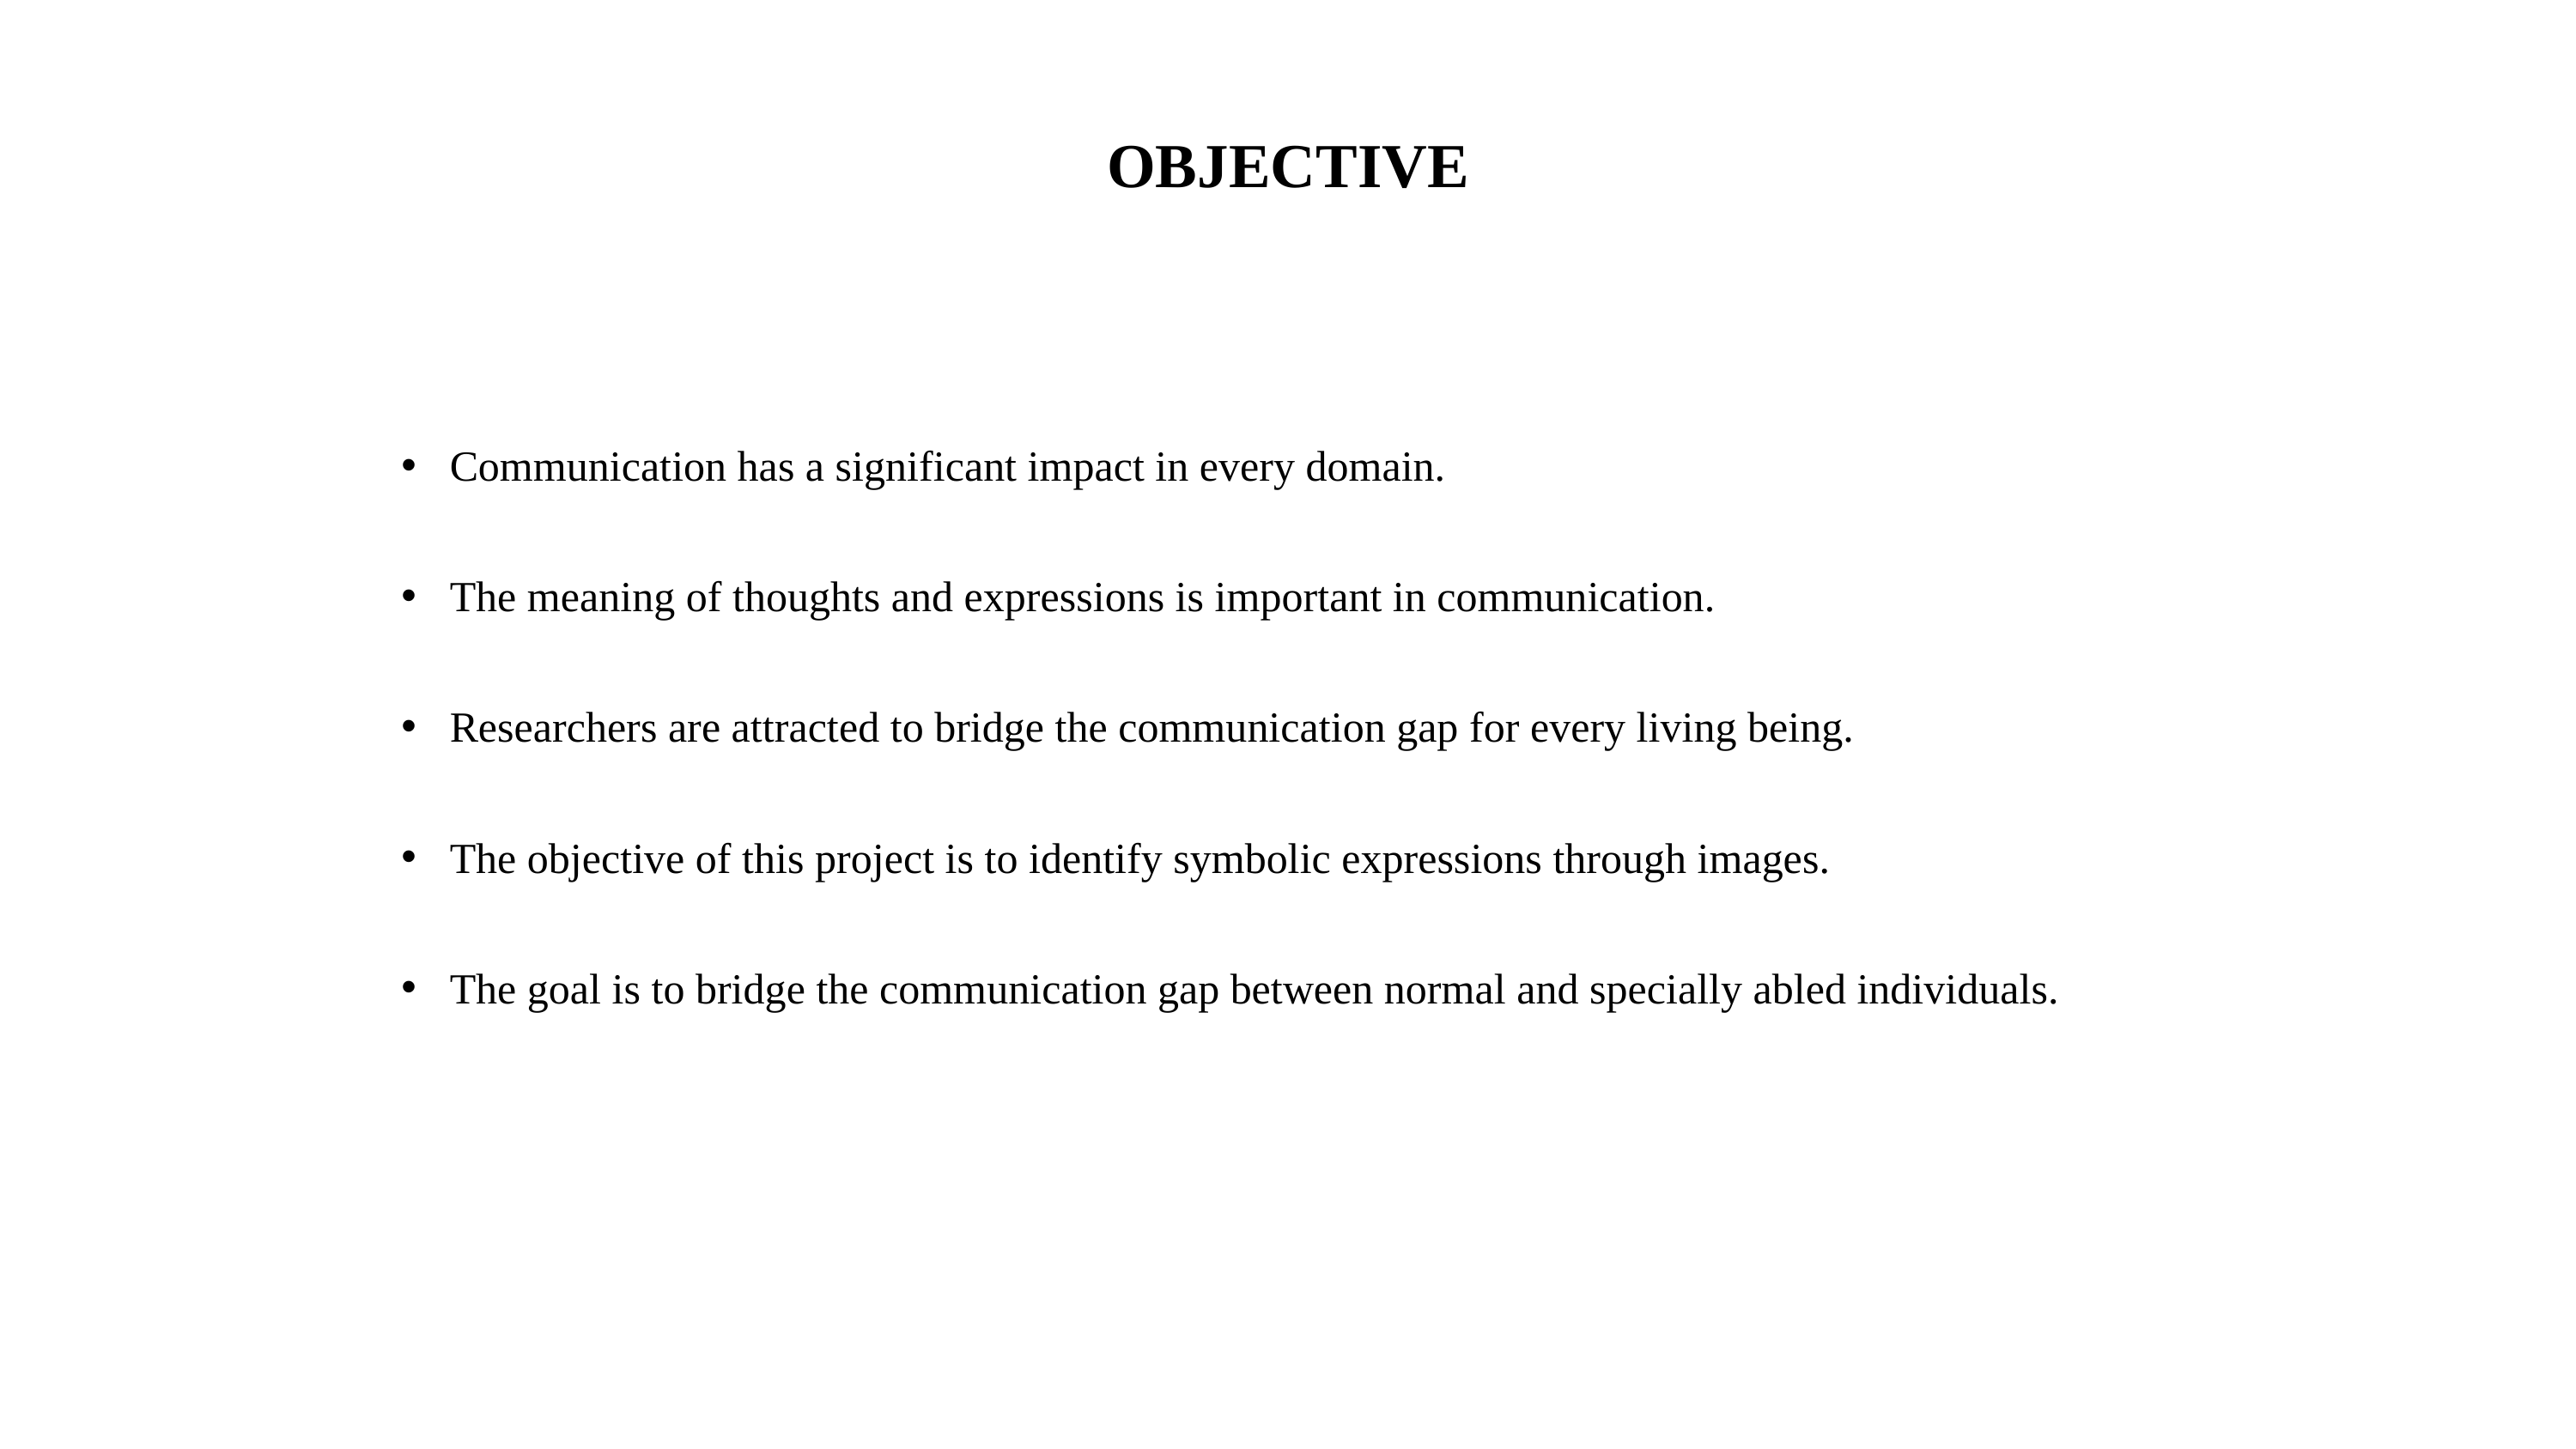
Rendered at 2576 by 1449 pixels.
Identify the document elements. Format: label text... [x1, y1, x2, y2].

text_box Communication has a significant impact in every domain. The meaning of thoughts and expressions is important in communication. Researchers are attracted to bridge the communication gap for every living being. The objective of this project is to identify symbolic expressions through images. The goal is to bridge the communication gap between normal and specially abled individuals. [311, 359, 2317, 1013]
title OBJECTIVE [1105, 123, 1471, 359]
